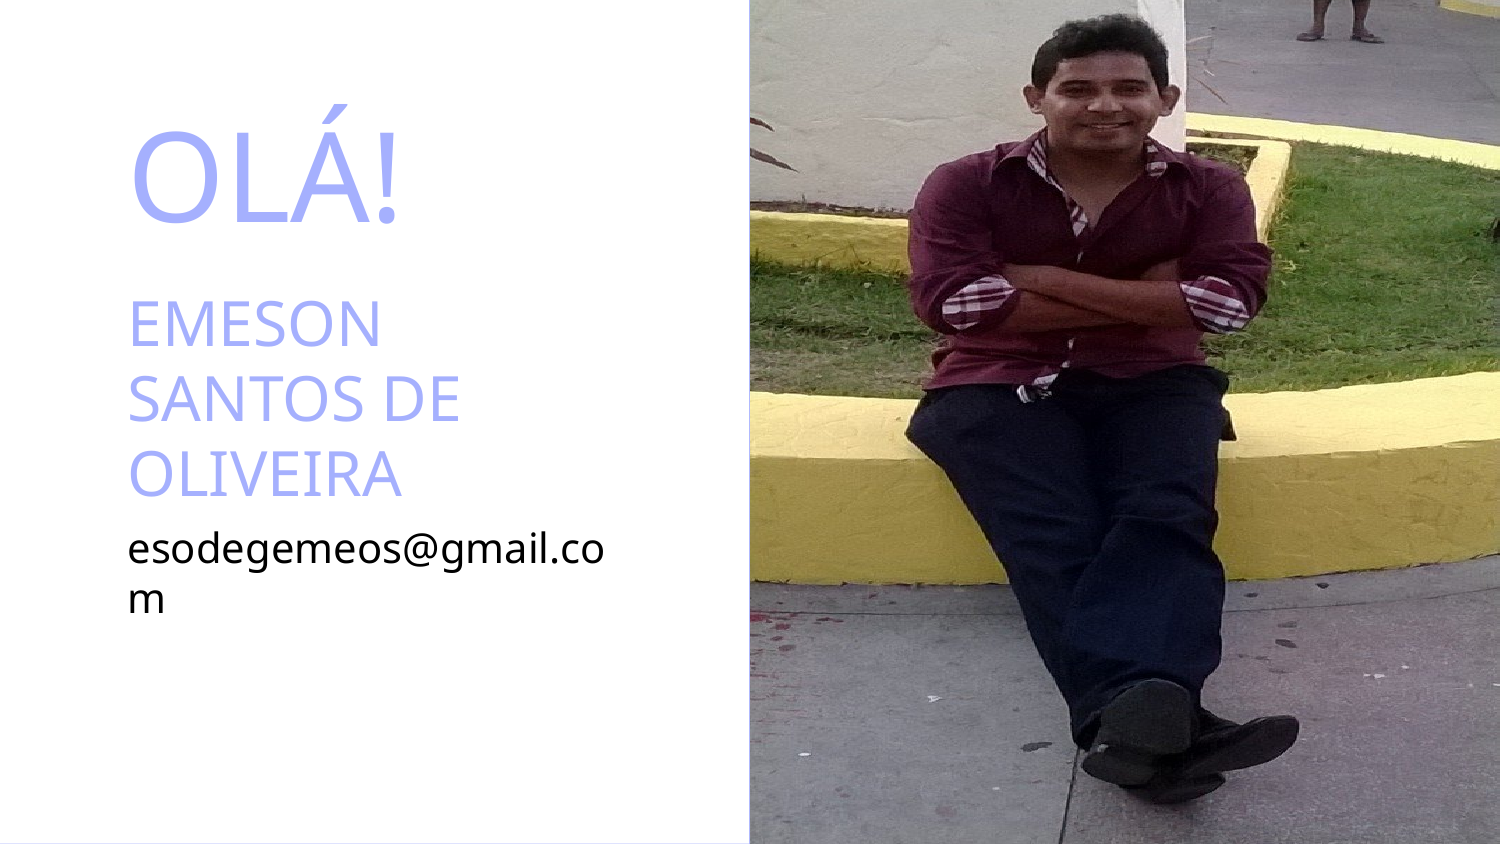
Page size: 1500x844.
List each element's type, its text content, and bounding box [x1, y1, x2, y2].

picture [749, 0, 1500, 844]
subtitle EMESON SANTOS DE OLIVEIRA esodegemeos@gmail.com [112, 268, 654, 786]
title OLÁ! [112, 72, 654, 263]
